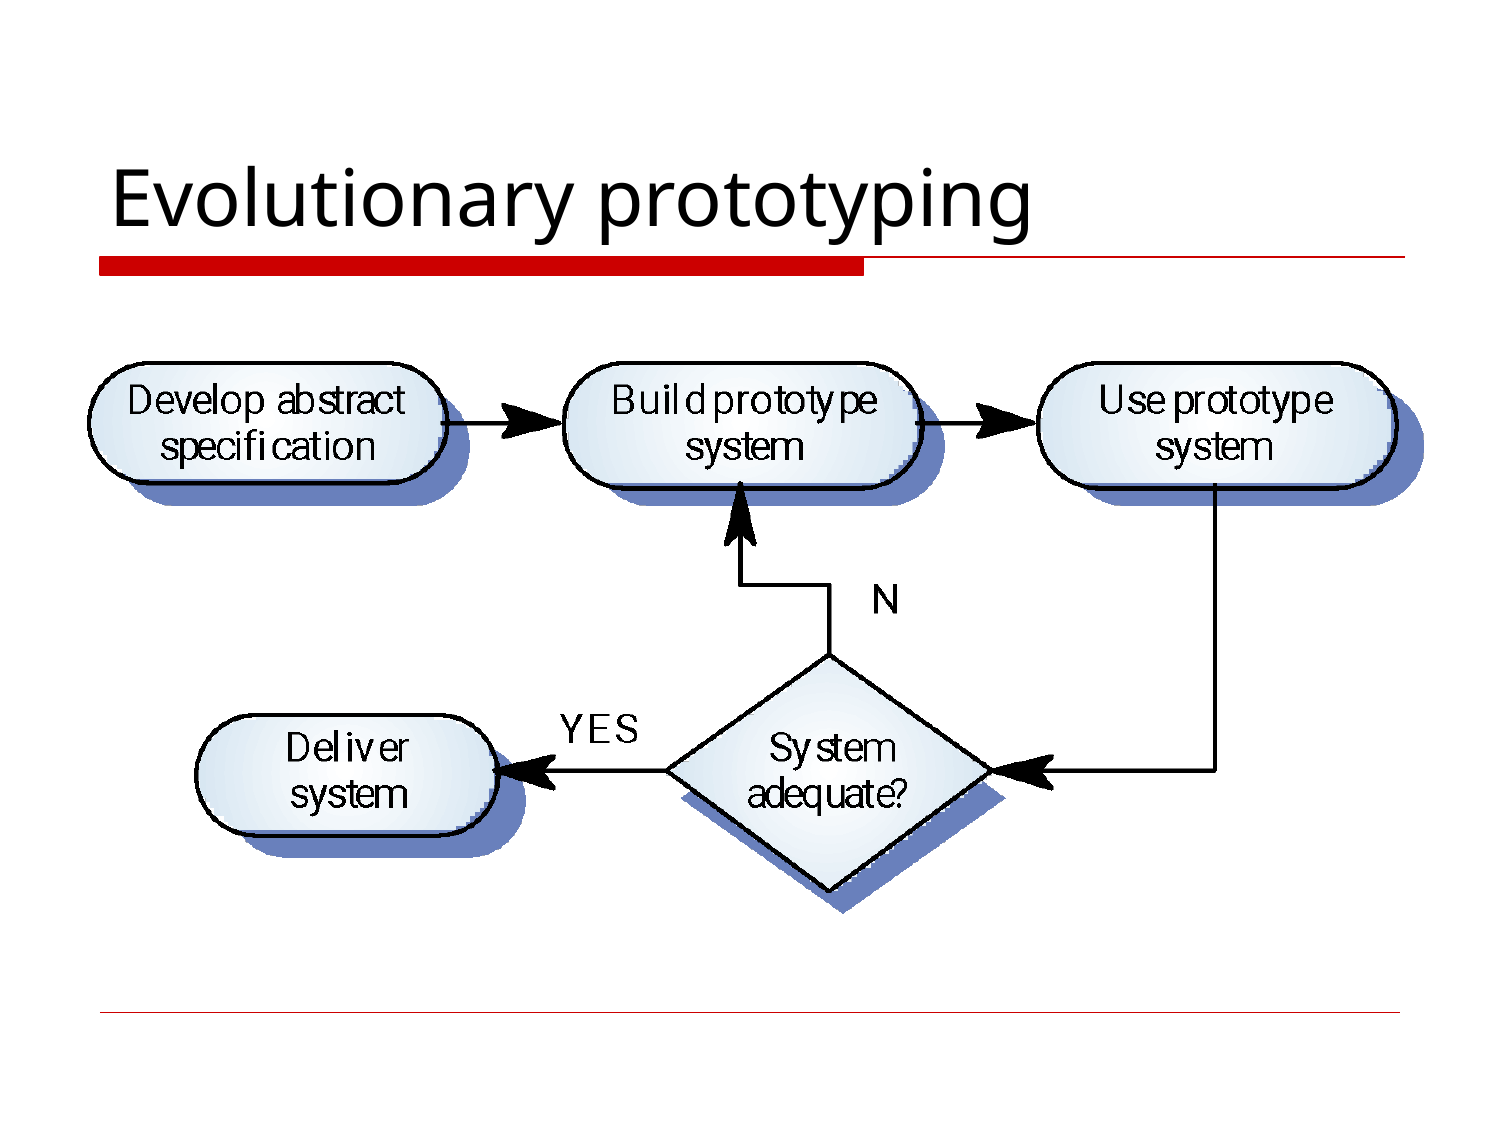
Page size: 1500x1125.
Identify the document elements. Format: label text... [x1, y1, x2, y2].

title Evolutionary prototyping [94, 50, 1407, 250]
picture [84, 358, 1424, 924]
